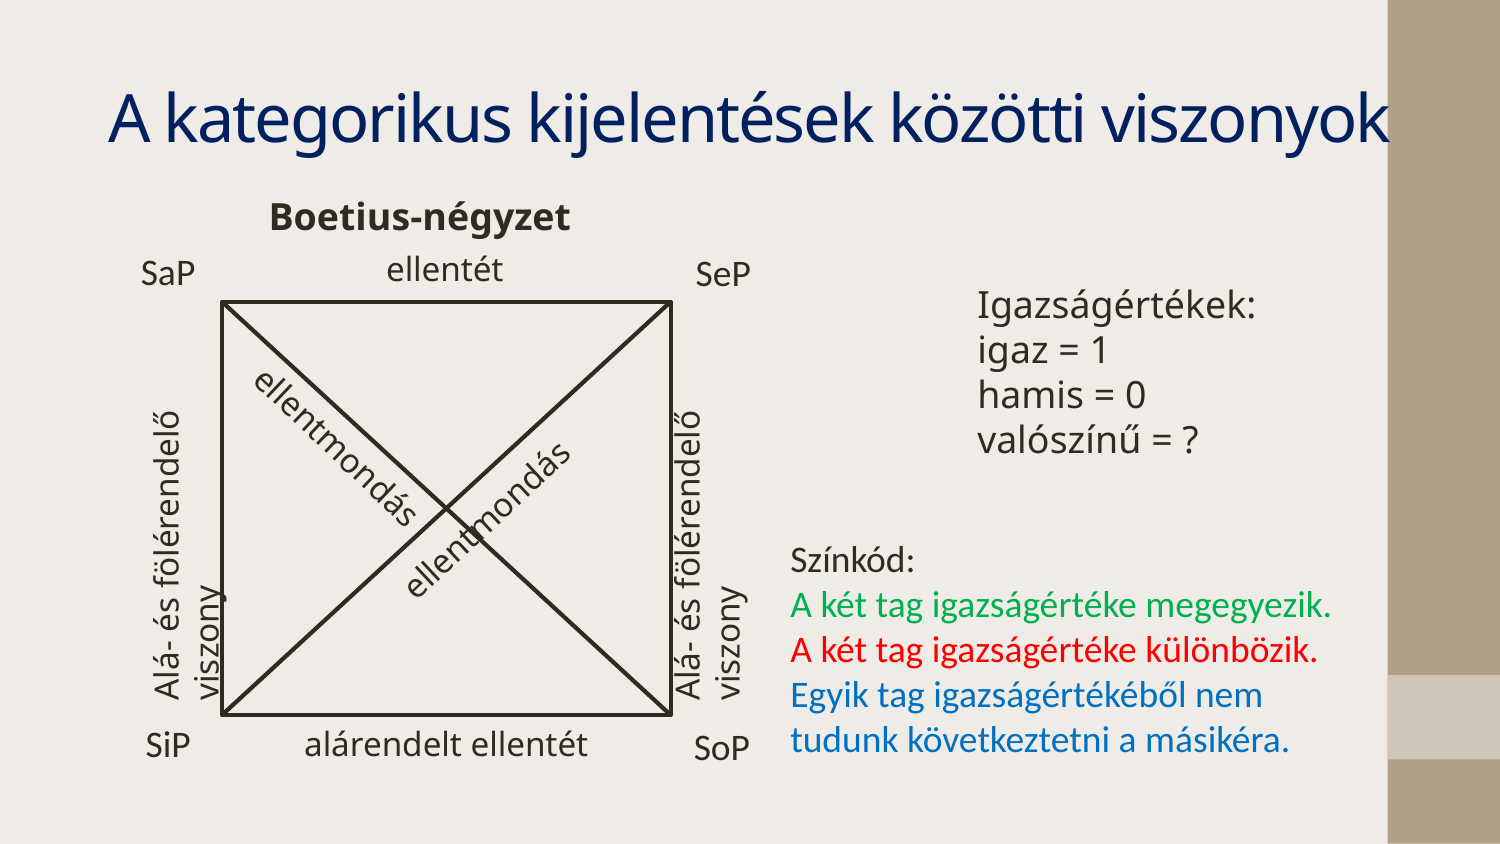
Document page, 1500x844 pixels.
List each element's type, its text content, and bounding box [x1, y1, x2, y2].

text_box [114, 185, 777, 777]
title A kategorikus kijelentések közötti viszonyok [75, 18, 1425, 214]
text_box Színkód: A két tag igazságértéke megegyezik. A két tag igazságértéke különbözik. Egyik tag igazságértékéből nem tudunk következtetni a másikéra. [788, 528, 1353, 768]
text_box Igazságértékek: igaz = 1 hamis = 0 valószínű = ? [962, 273, 1365, 469]
